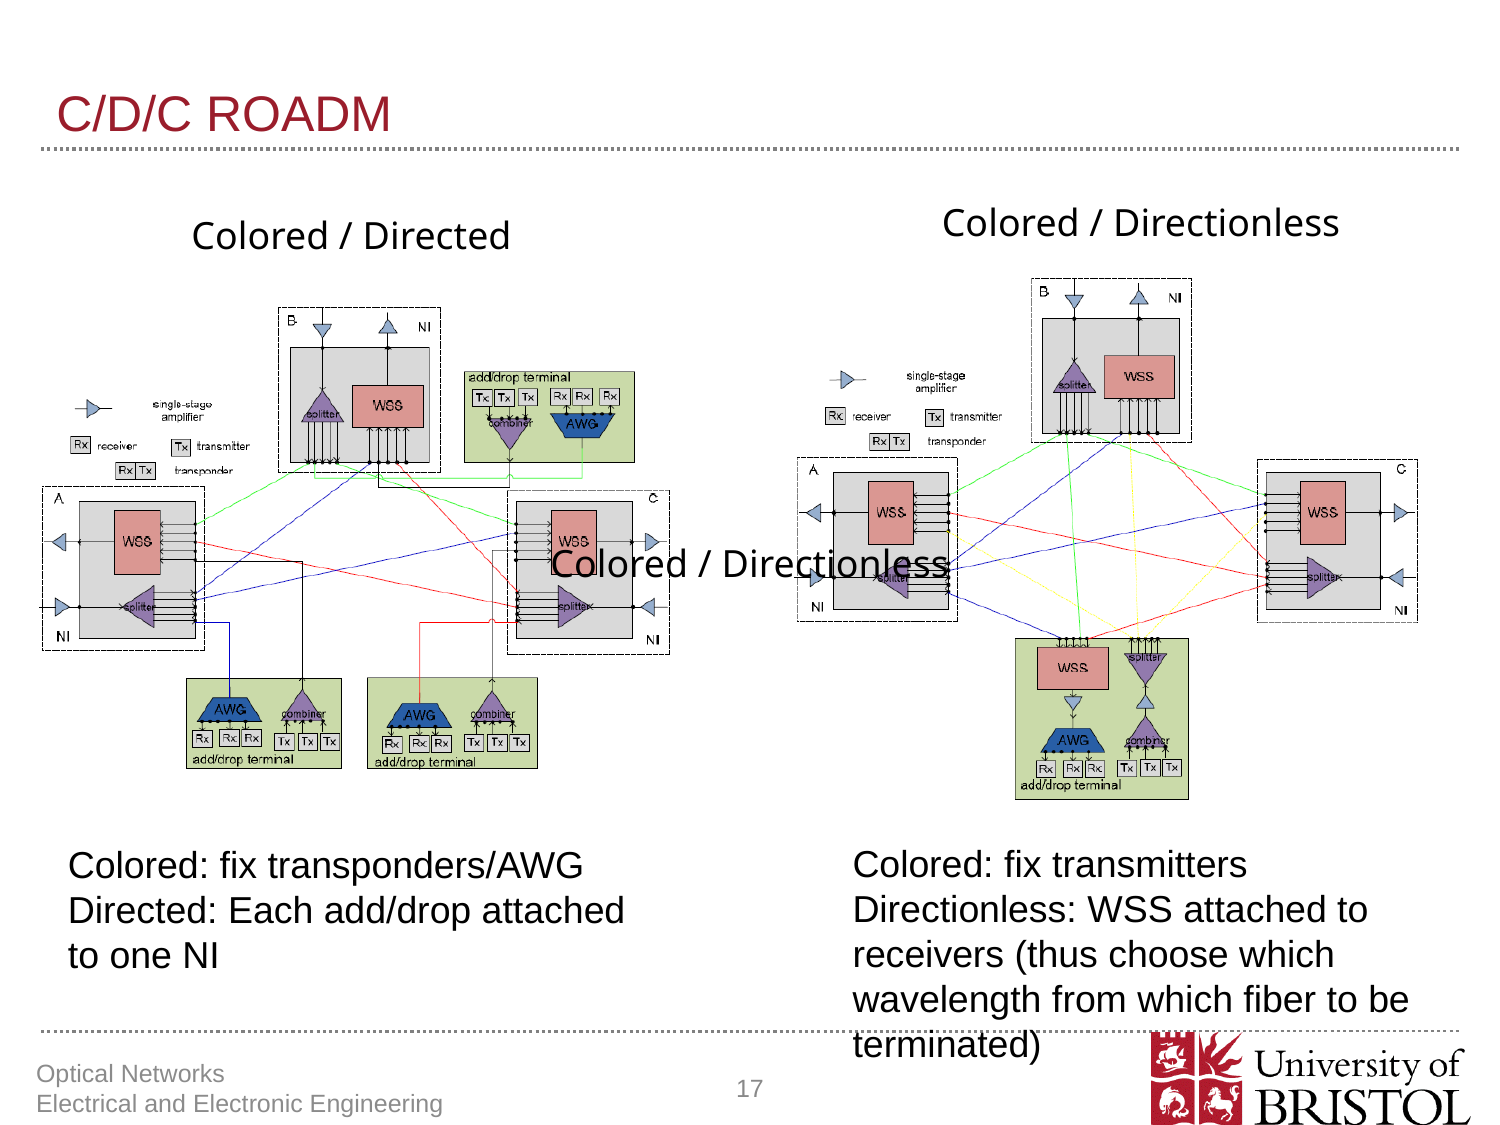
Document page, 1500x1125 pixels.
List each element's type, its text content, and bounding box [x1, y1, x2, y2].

footer Optical Networks Electrical and Electronic Engineering [21, 1057, 656, 1118]
picture [35, 295, 733, 780]
slide_number 17 [690, 1057, 810, 1118]
text_box Colored: fix transponders/AWG Directed: Each add/drop attached to one NI [53, 834, 680, 984]
picture [1151, 1032, 1471, 1125]
text_box Colored / Directed [176, 204, 527, 264]
text_box Colored / Directionless [927, 191, 1459, 252]
text_box Colored: fix transmitters Directionless: WSS attached to receivers (thus choose which wavelength from which fiber to be terminated) [837, 832, 1464, 1072]
title C/D/C ROADM [41, 0, 1459, 149]
picture [789, 266, 1500, 808]
text_box Colored / Directionless [736, 532, 784, 592]
